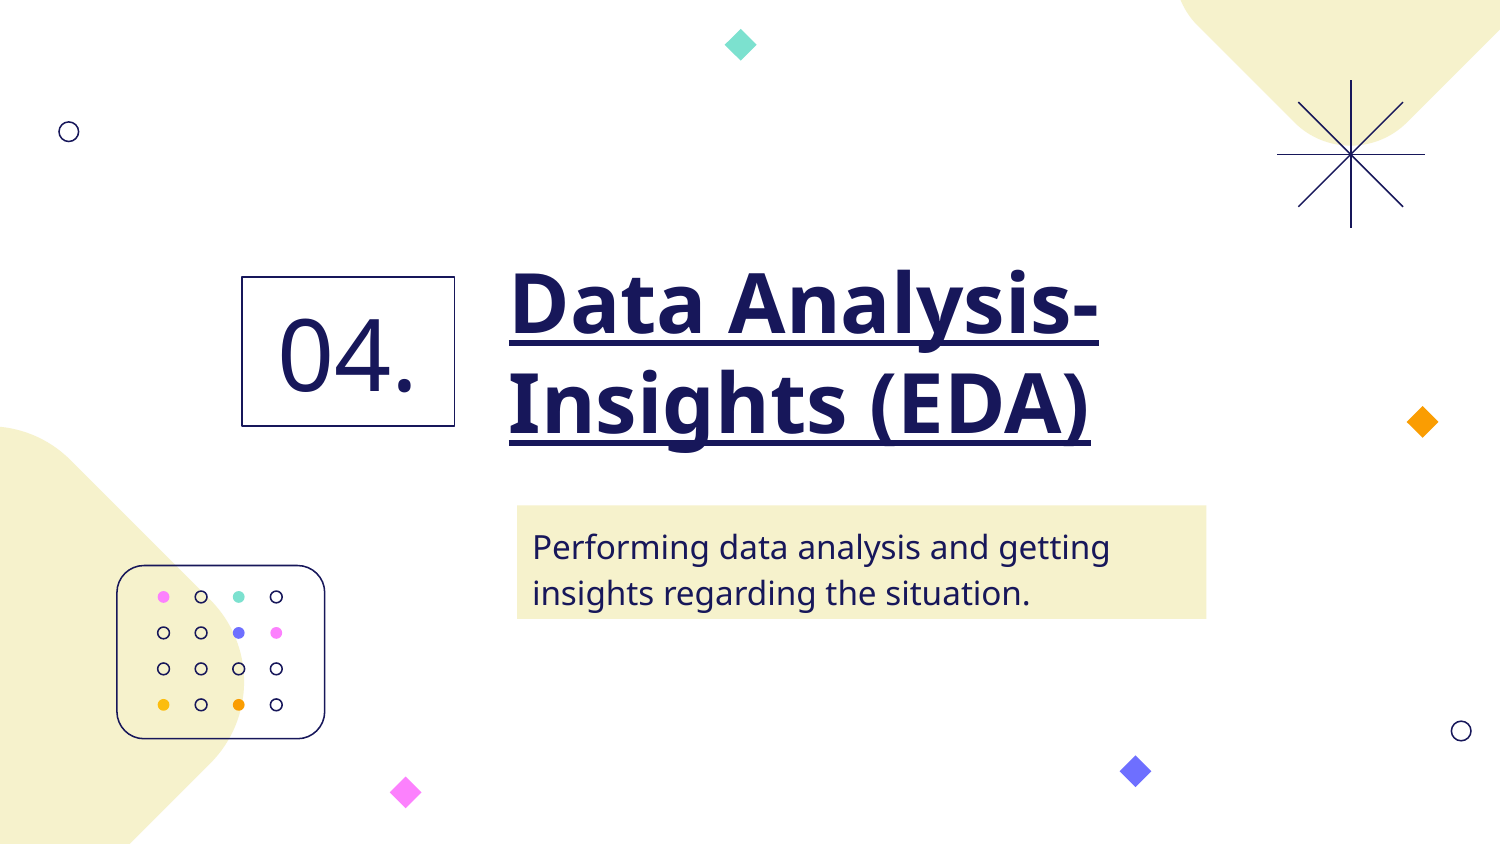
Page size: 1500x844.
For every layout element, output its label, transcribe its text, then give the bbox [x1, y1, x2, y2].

title Data Analysis- Insights (EDA) [494, 225, 1175, 566]
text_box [1276, 80, 1425, 229]
title 04. [241, 276, 455, 427]
subtitle Performing data analysis and getting insights regarding the situation. [517, 505, 1207, 619]
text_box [116, 565, 325, 739]
